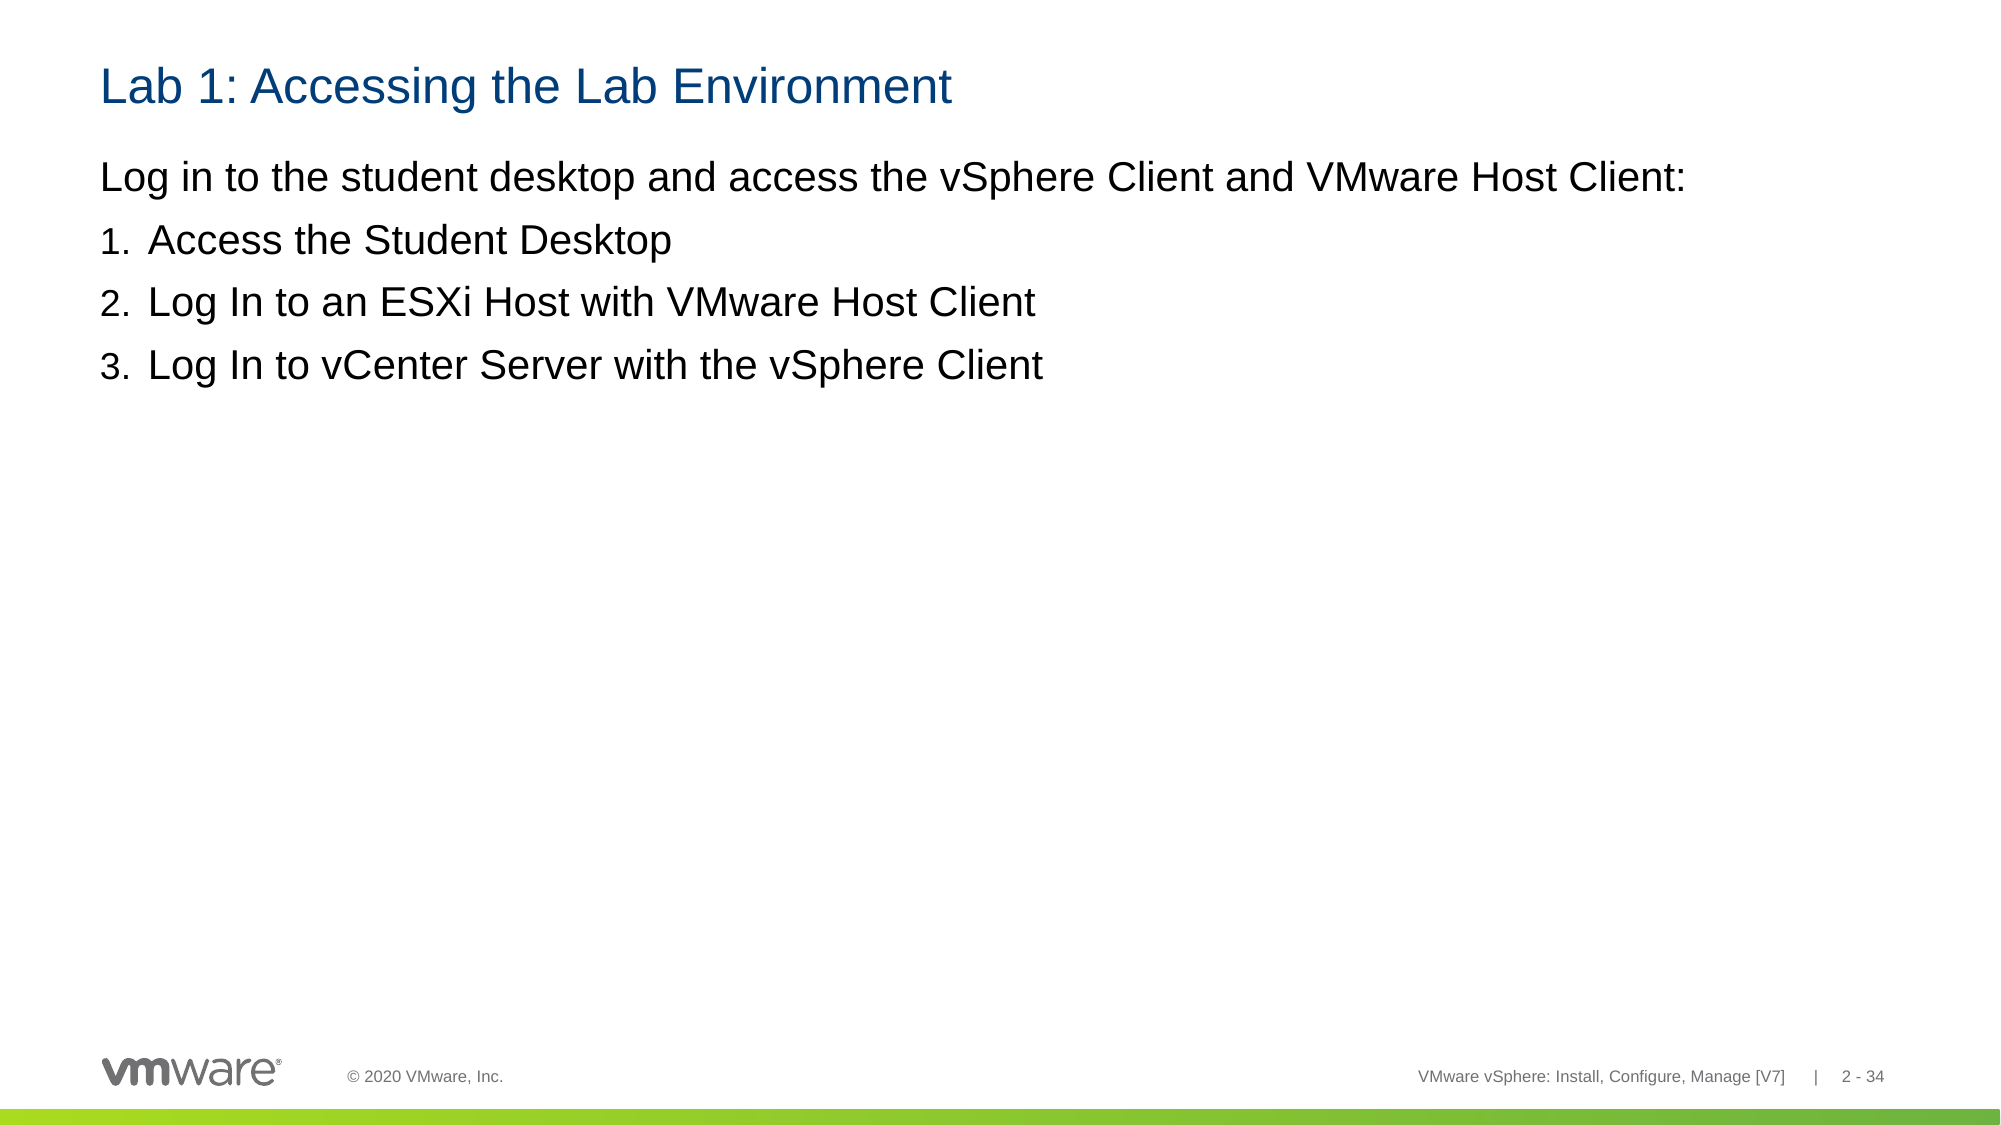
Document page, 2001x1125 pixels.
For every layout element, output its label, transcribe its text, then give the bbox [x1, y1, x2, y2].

list Log in to the student desktop and access the vSphere Client and VMware Host Client: Access the Student Desktop Log In to an ESXi Host with VMware Host Client Log In to vCenter Server with the vSphere Client [99, 149, 1900, 1047]
title Lab 1: Accessing the Lab Environment [99, 54, 1900, 113]
footer VMware vSphere: Install, Configure, Manage [V7] | 2 - 34 [545, 1060, 1900, 1110]
